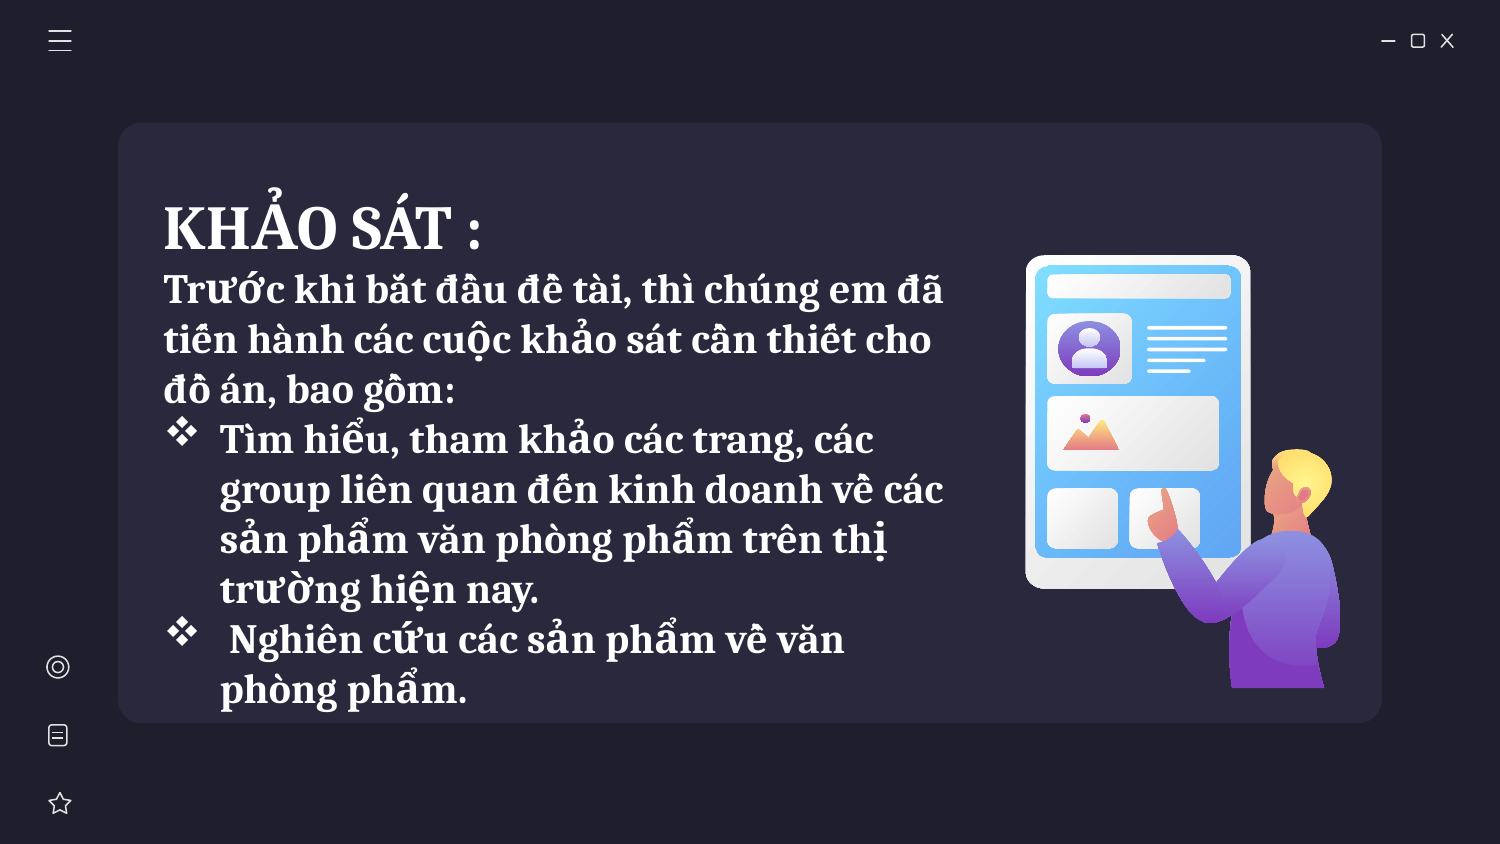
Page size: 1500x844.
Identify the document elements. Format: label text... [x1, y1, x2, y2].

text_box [46, 655, 72, 814]
text_box [46, 27, 74, 32]
text_box KHẢO SÁT : Trước khi bắt đầu đề tài, thì chúng em đã tiến hành các cuộc khảo sát cần thiết cho đồ án, bao gồm: Tìm hiểu, tham khảo các trang, các group liên quan đến kinh doanh về các sản phẩm văn phòng phẩm trên thị trường hiện nay. Nghiên cứu các sản phẩm về văn phòng phẩm. [148, 179, 985, 720]
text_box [1146, 448, 1352, 689]
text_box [1025, 254, 1251, 589]
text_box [48, 30, 72, 51]
